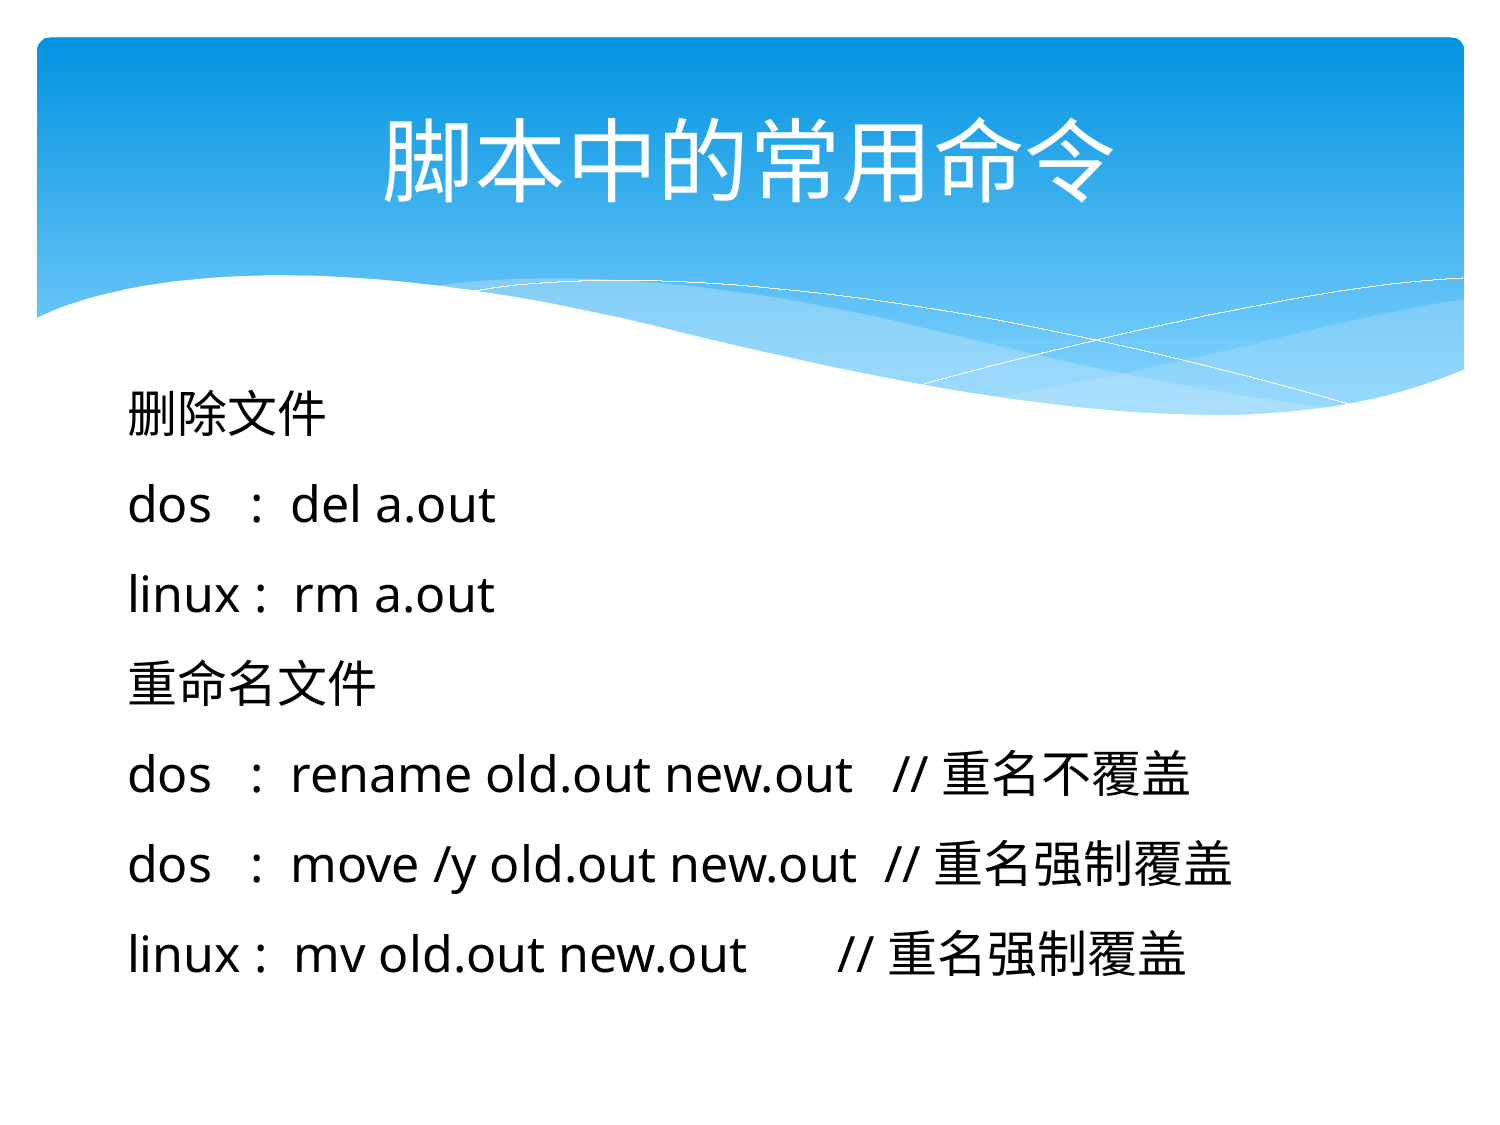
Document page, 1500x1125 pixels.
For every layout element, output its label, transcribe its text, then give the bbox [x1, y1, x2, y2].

title 脚本中的常用命令 [75, 55, 1425, 261]
text_box 删除文件 dos : del a.out linux : rm a.out 重命名文件 dos : rename old.out new.out //重名不覆盖 dos : move /y old.out new.out //重名强制覆盖 linux : mv old.out new.out //重名强制覆盖 [112, 345, 1329, 990]
